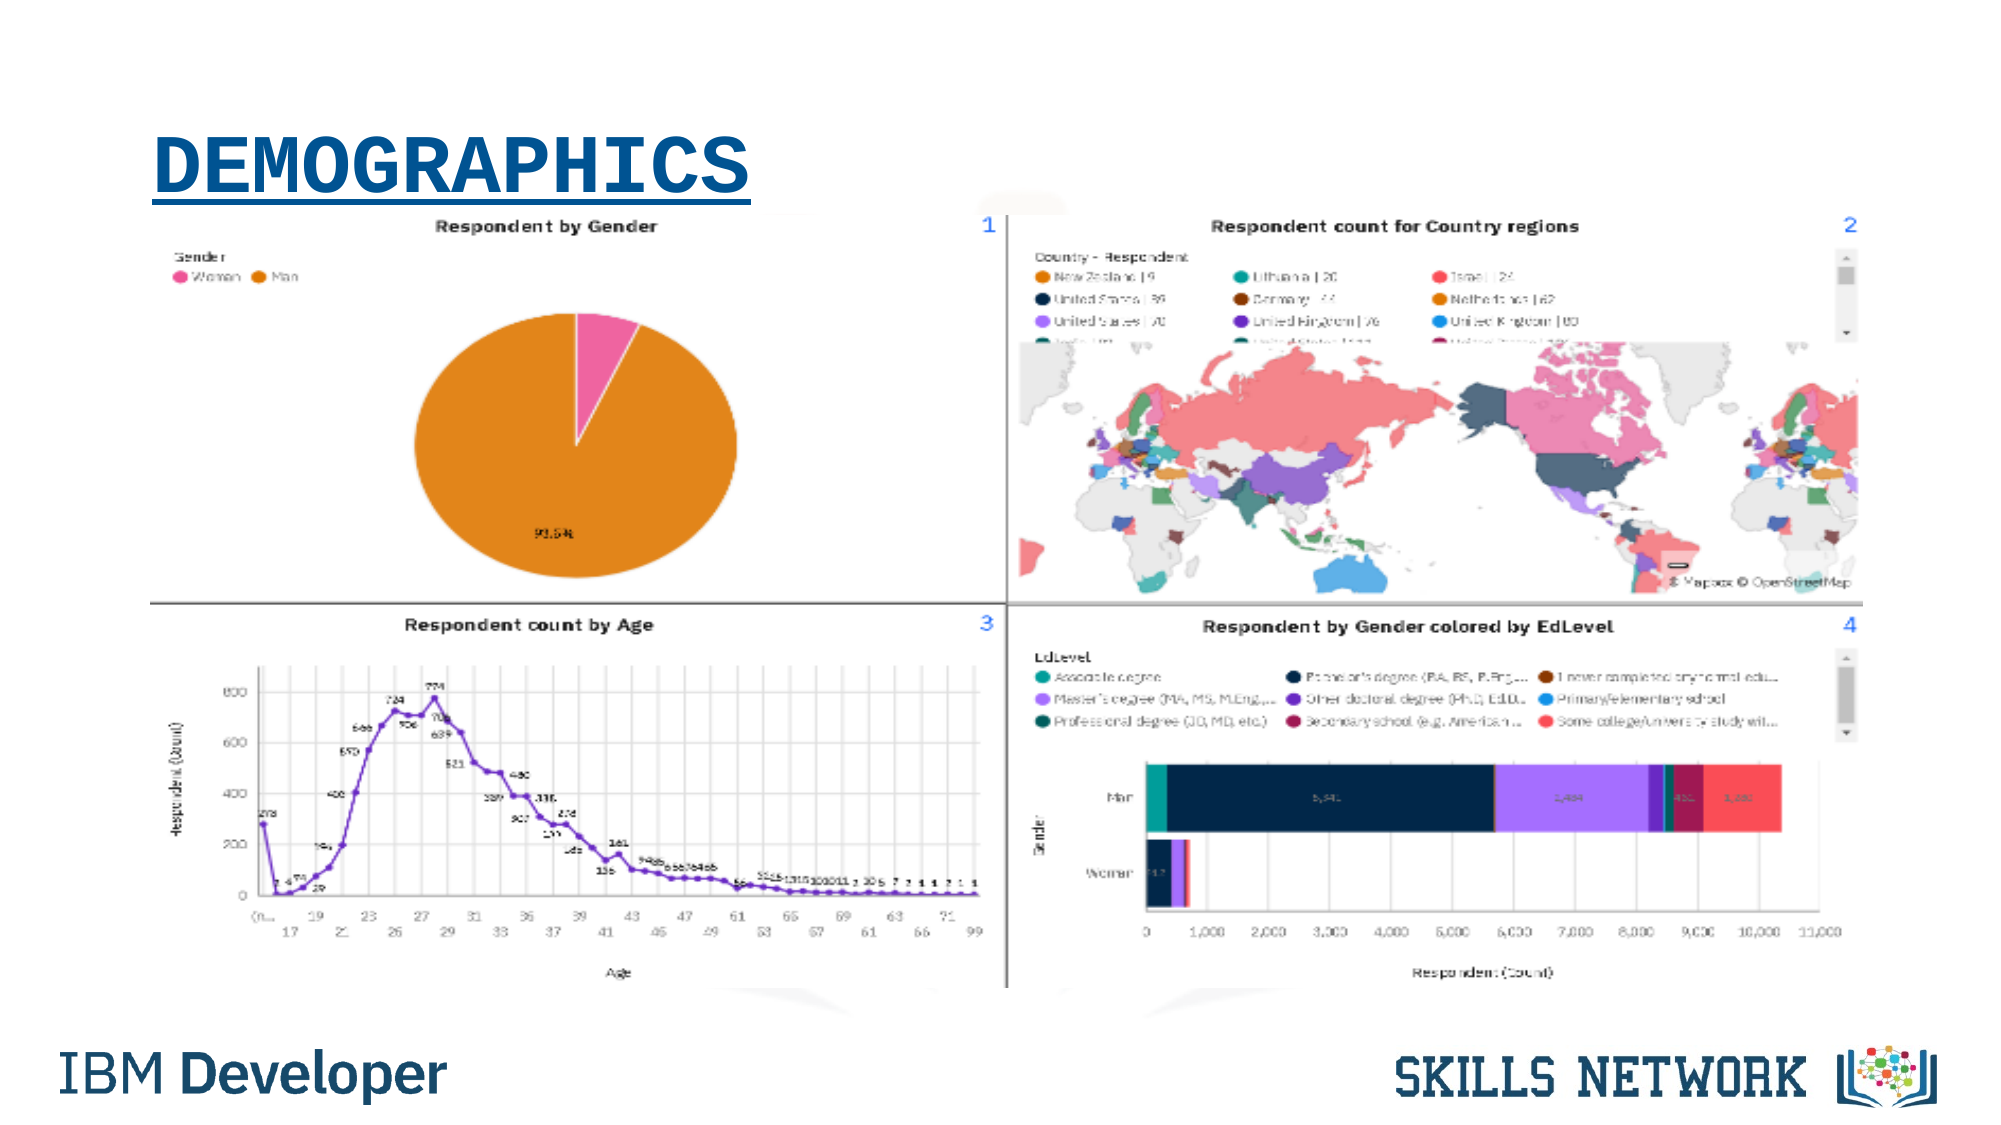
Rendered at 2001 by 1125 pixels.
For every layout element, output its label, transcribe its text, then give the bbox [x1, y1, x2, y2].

picture [60, 215, 1937, 1108]
title DEMOGRAPHICS [134, 107, 1866, 310]
